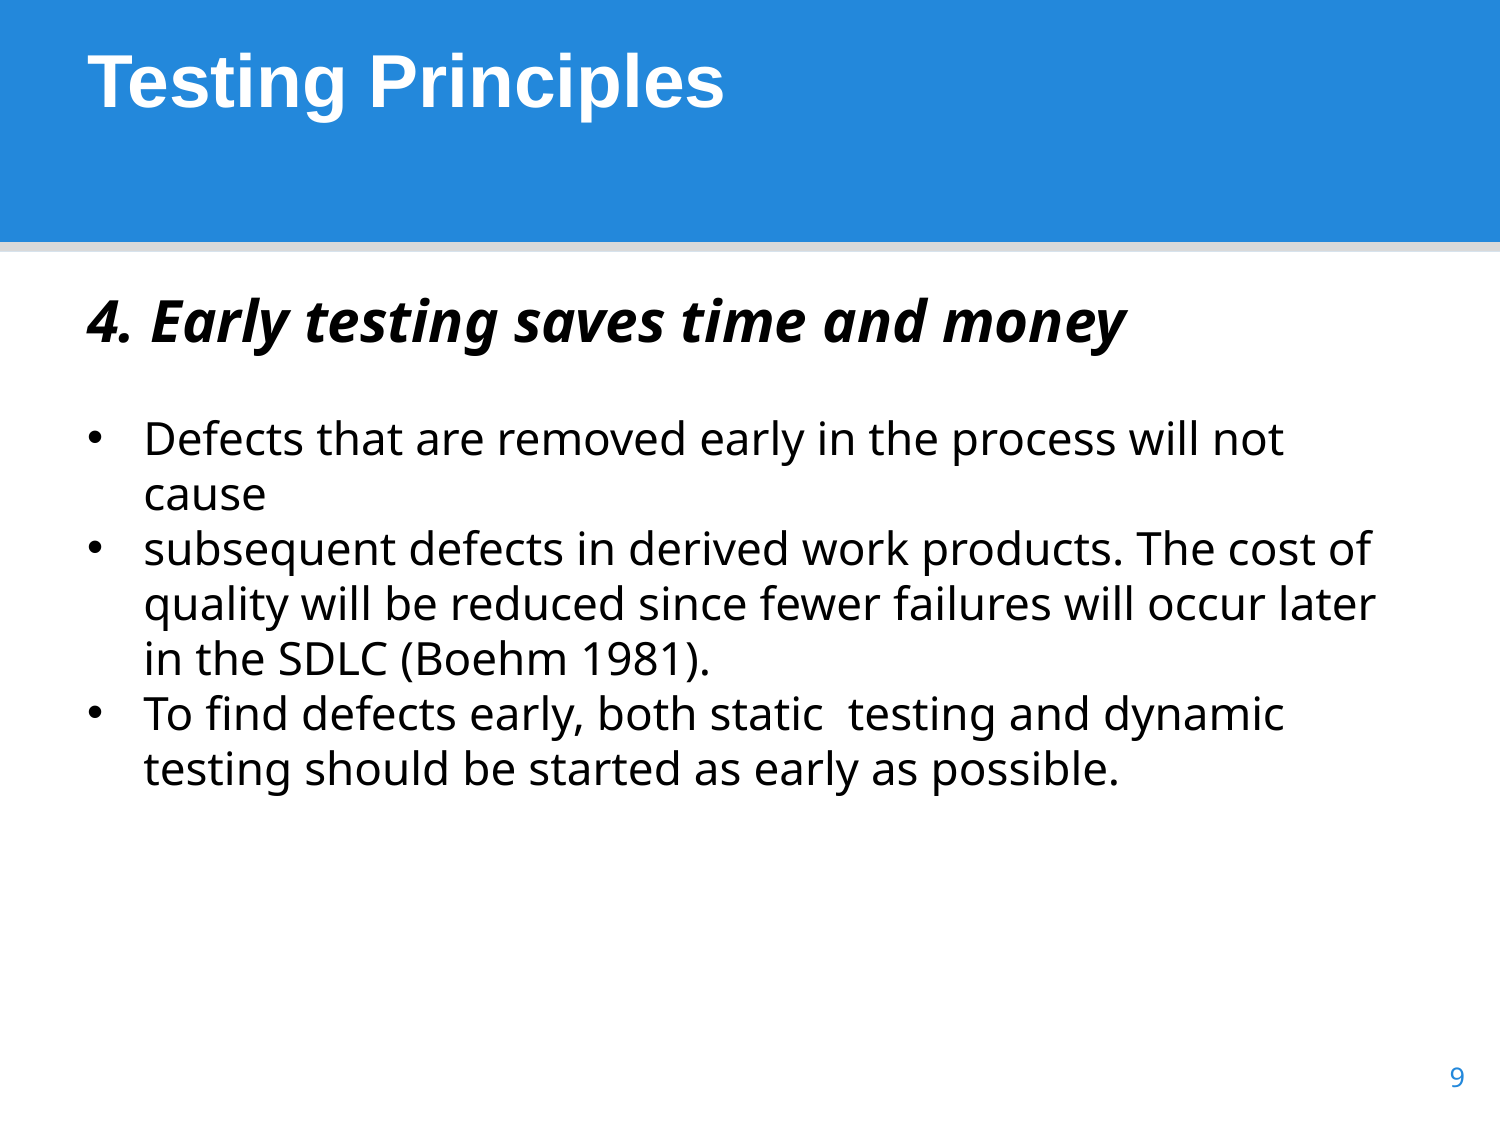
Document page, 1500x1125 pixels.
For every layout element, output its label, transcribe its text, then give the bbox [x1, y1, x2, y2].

list 4. Early testing saves time and money Defects that are removed early in the process will not cause subsequent defects in derived work products. The cost of quality will be reduced since fewer failures will occur later in the SDLC (Boehm 1981). To find defects early, both static testing and dynamic testing should be started as early as possible. [86, 284, 1413, 744]
title Testing Principles [86, 32, 1413, 124]
slide_number 9 [1443, 1064, 1486, 1097]
